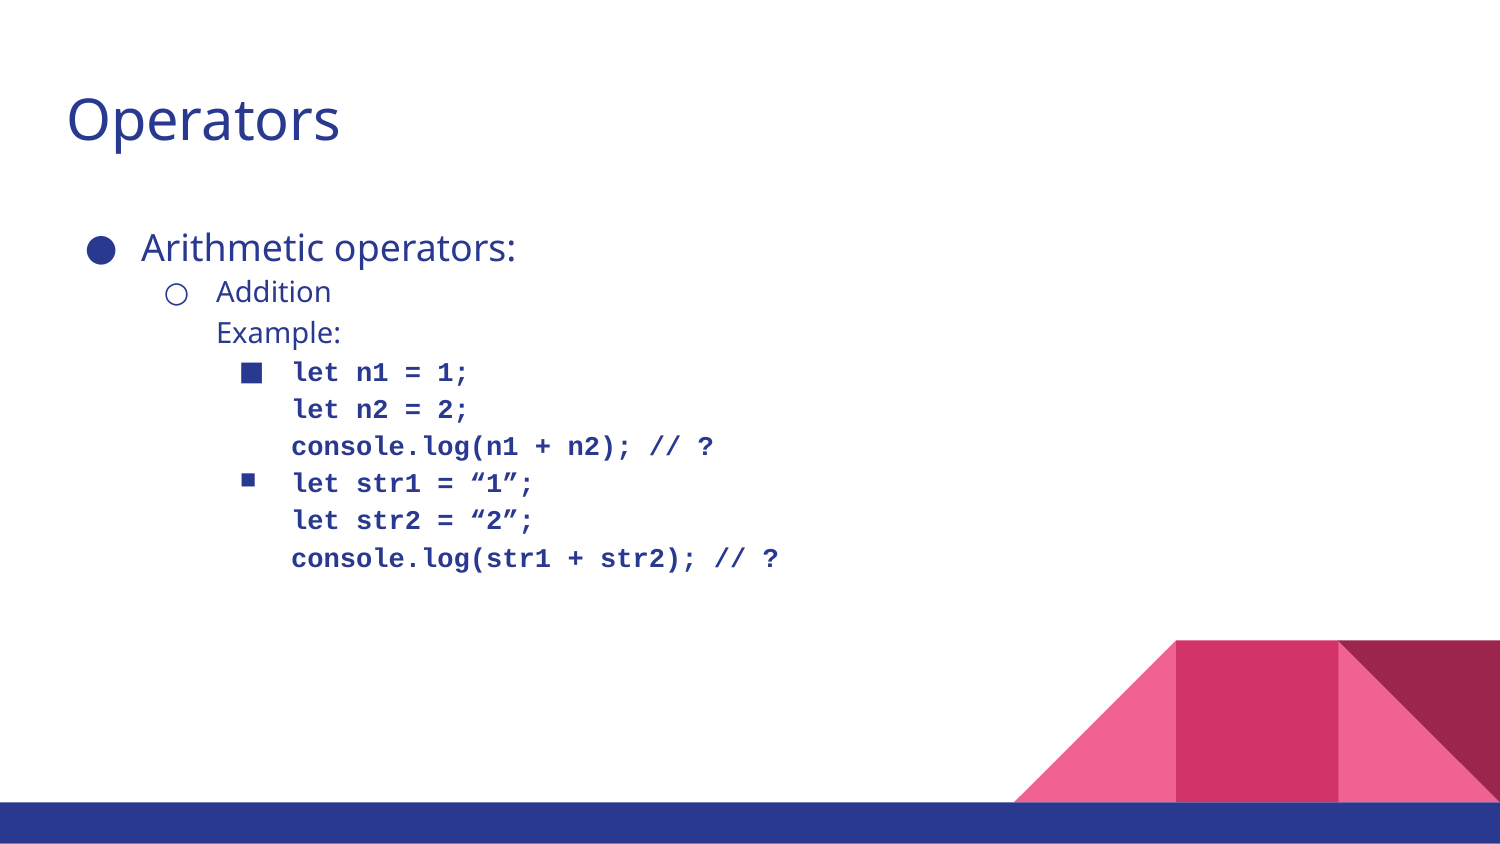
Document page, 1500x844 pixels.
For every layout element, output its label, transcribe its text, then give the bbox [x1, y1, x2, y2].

title Operators [51, 67, 1449, 167]
list Arithmetic operators: Addition Example: let n1 = 1; let n2 = 2; console.log(n1 + n2); // ? let str1 = “1”; let str2 = “2”; console.log(str1 + str2); // ? [51, 201, 1449, 750]
